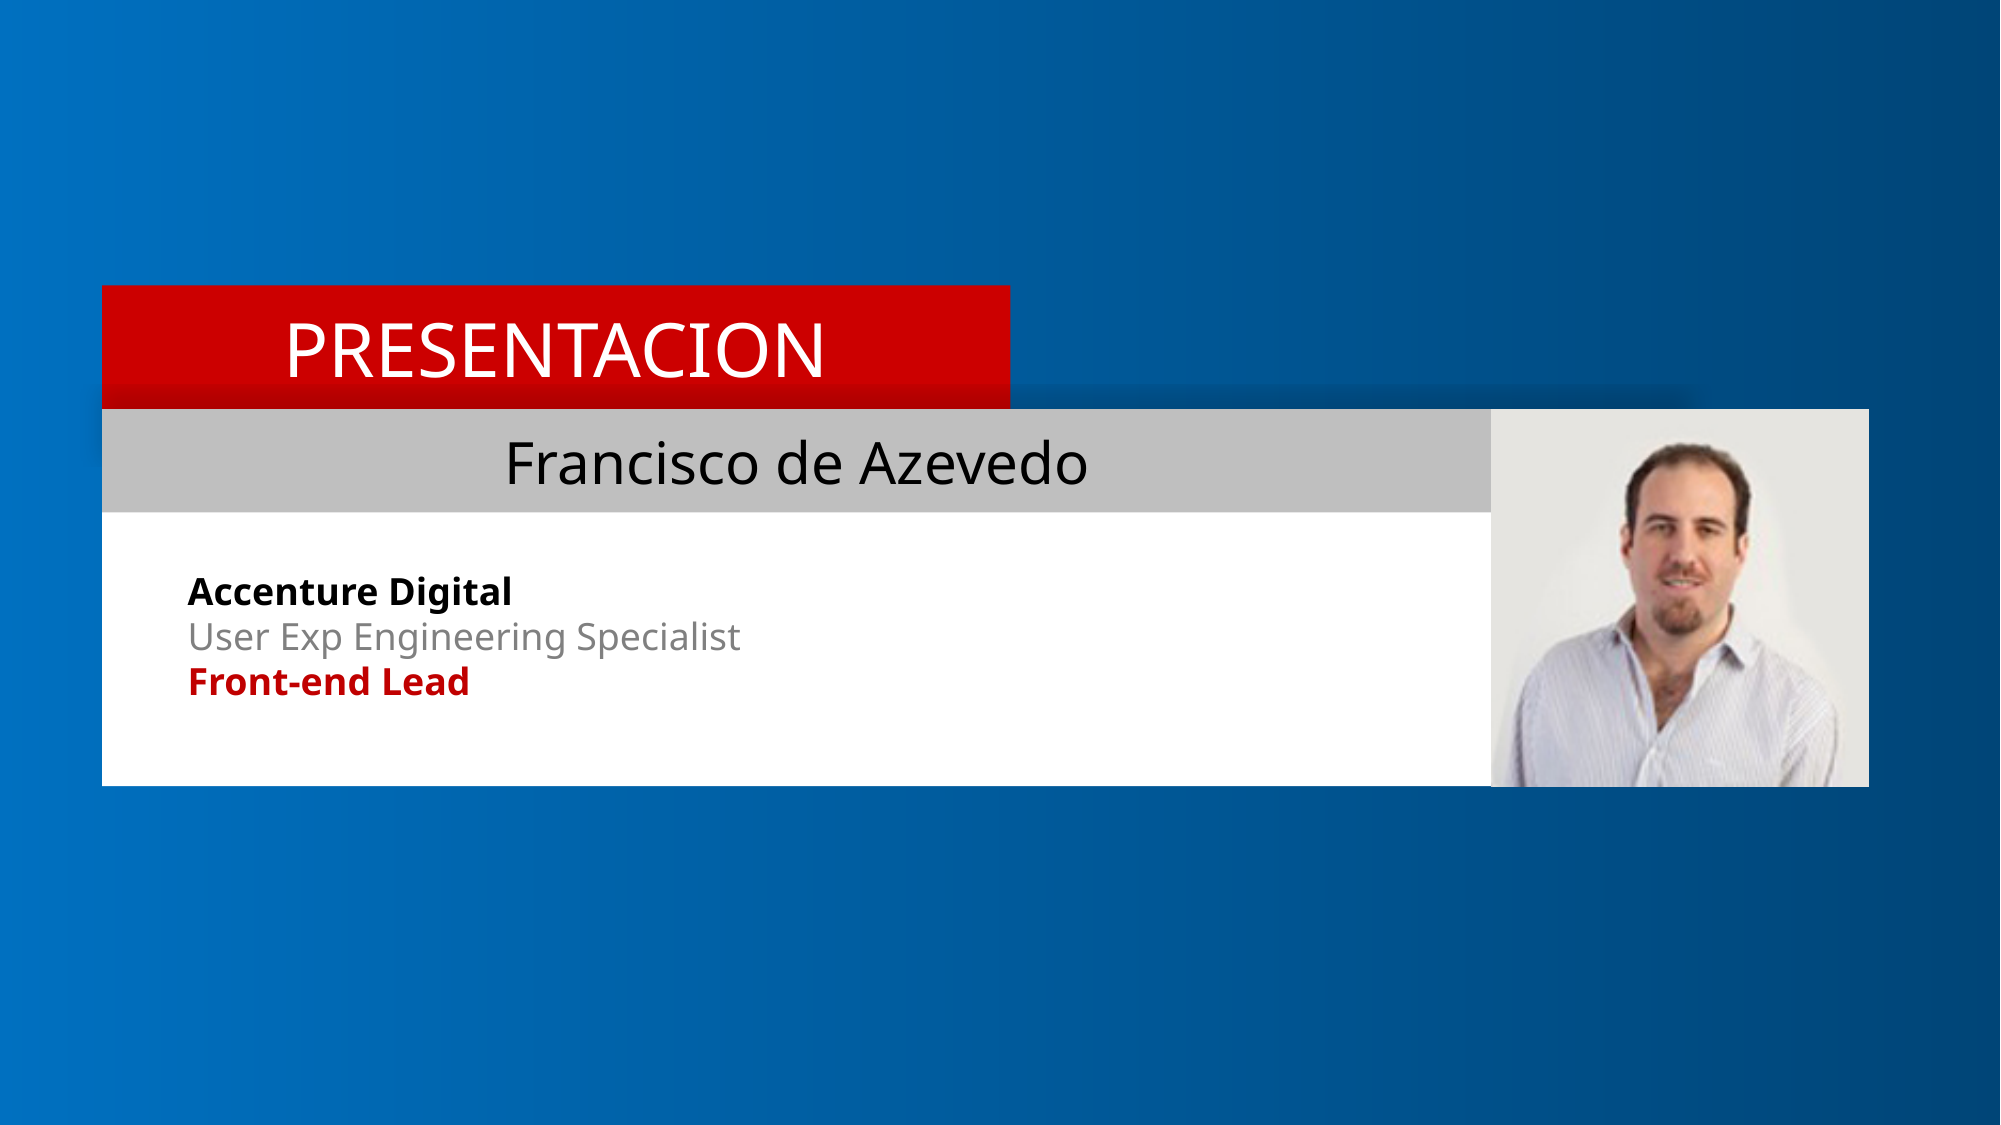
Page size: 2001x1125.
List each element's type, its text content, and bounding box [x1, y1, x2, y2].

text_box Accenture Digital User Exp Engineering Specialist Front-end Lead [172, 560, 1438, 711]
text_box Francisco de Azevedo [101, 408, 1493, 514]
picture [1491, 409, 1869, 787]
text_box [101, 514, 1491, 787]
text_box PRESENTACION [101, 284, 1011, 385]
